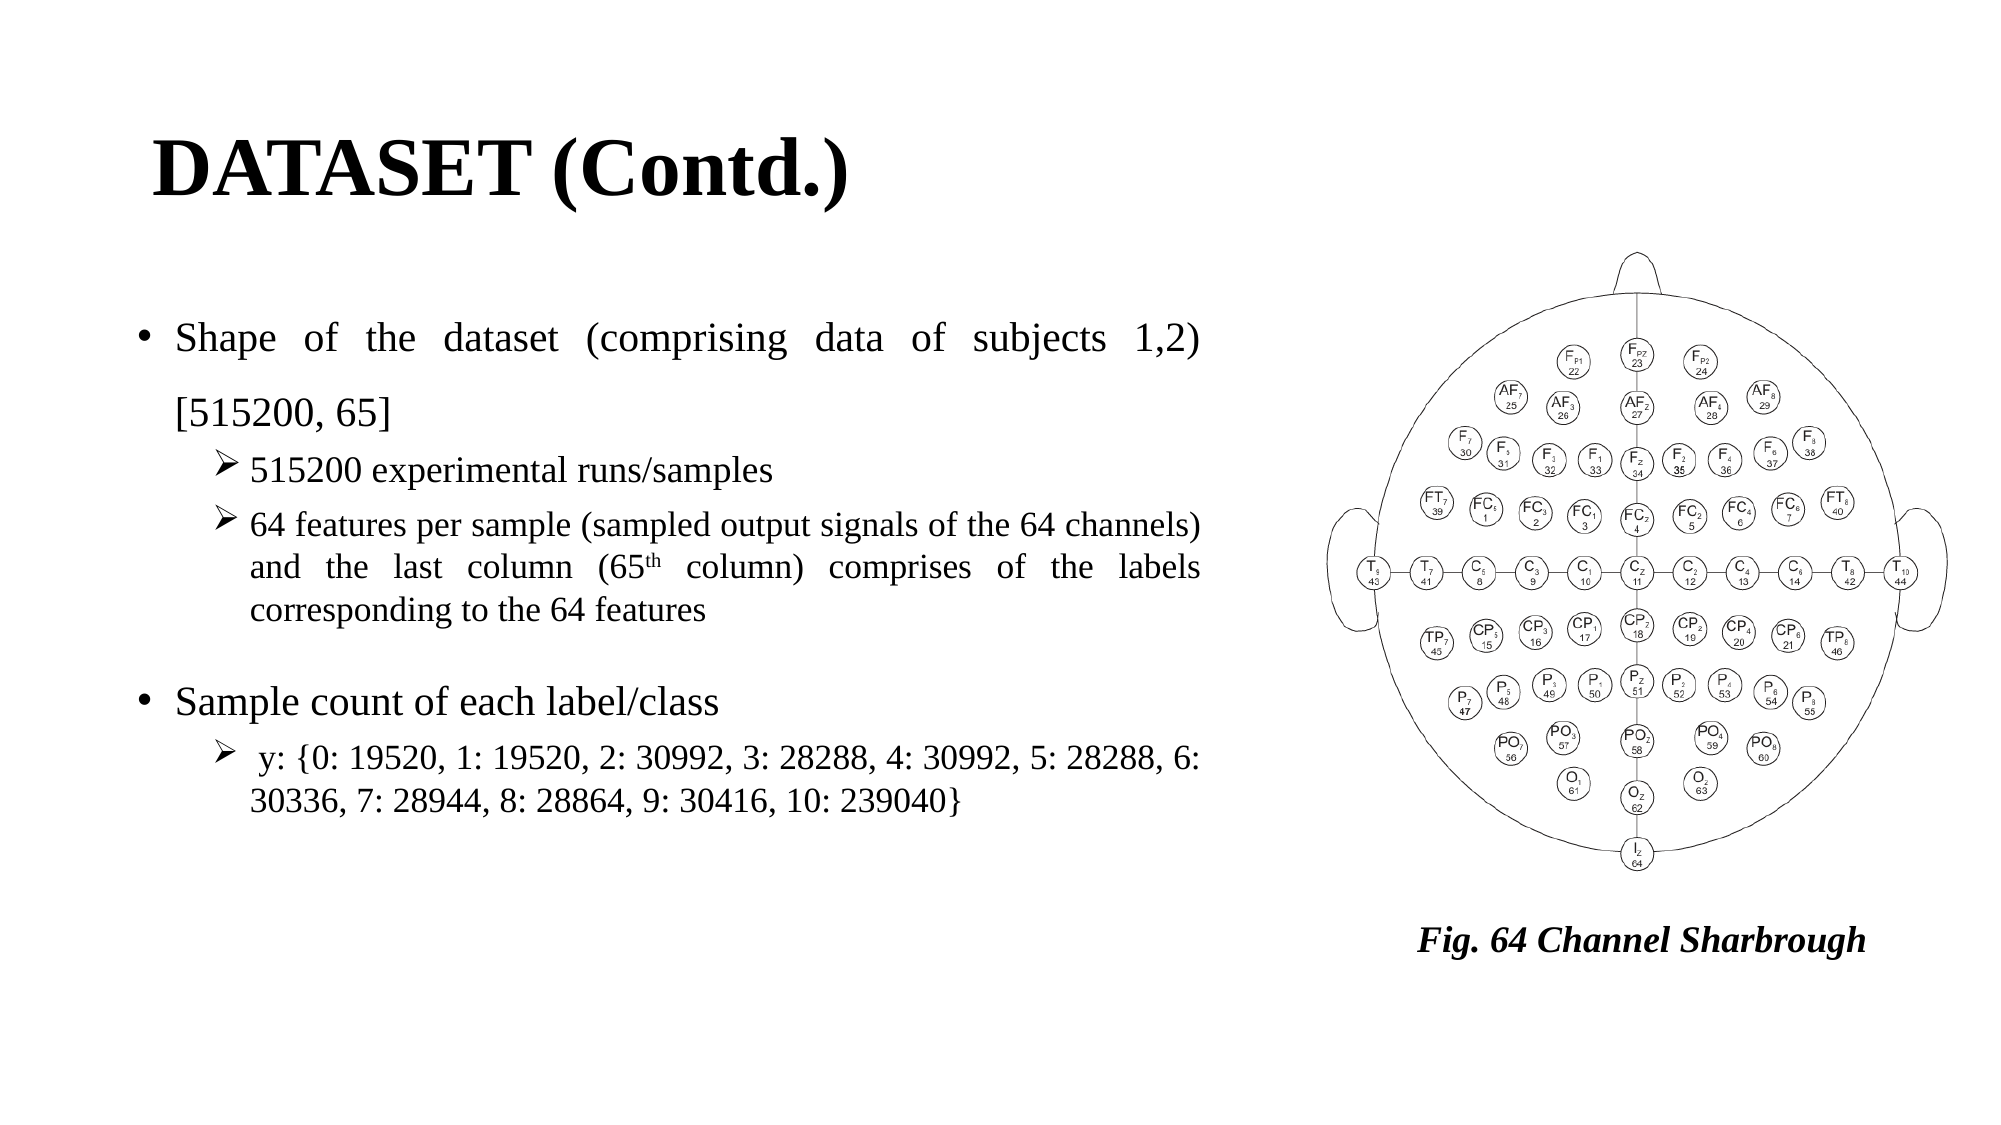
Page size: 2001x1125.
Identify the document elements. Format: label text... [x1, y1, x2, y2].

picture [1307, 239, 1977, 886]
text_box Fig. 64 Channel Sharbrough [1402, 907, 1883, 968]
list Shape of the dataset (comprising data of subjects 1,2) [515200, 65] 515200 experimental runs/samples 64 features per sample (sampled output signals of the 64 channels) and the last column (65th column) comprises of the labels corresponding to the 64 features Sample count of each label/class y: {0: 19520, 1: 19520, 2: 30992, 3: 28288, 4: 30992, 5: 28288, 6: 30336, 7: 28944, 8: 28864, 9: 30416, 10: 239040} [122, 277, 1217, 1119]
title DATASET (Contd.) [137, 59, 1863, 278]
